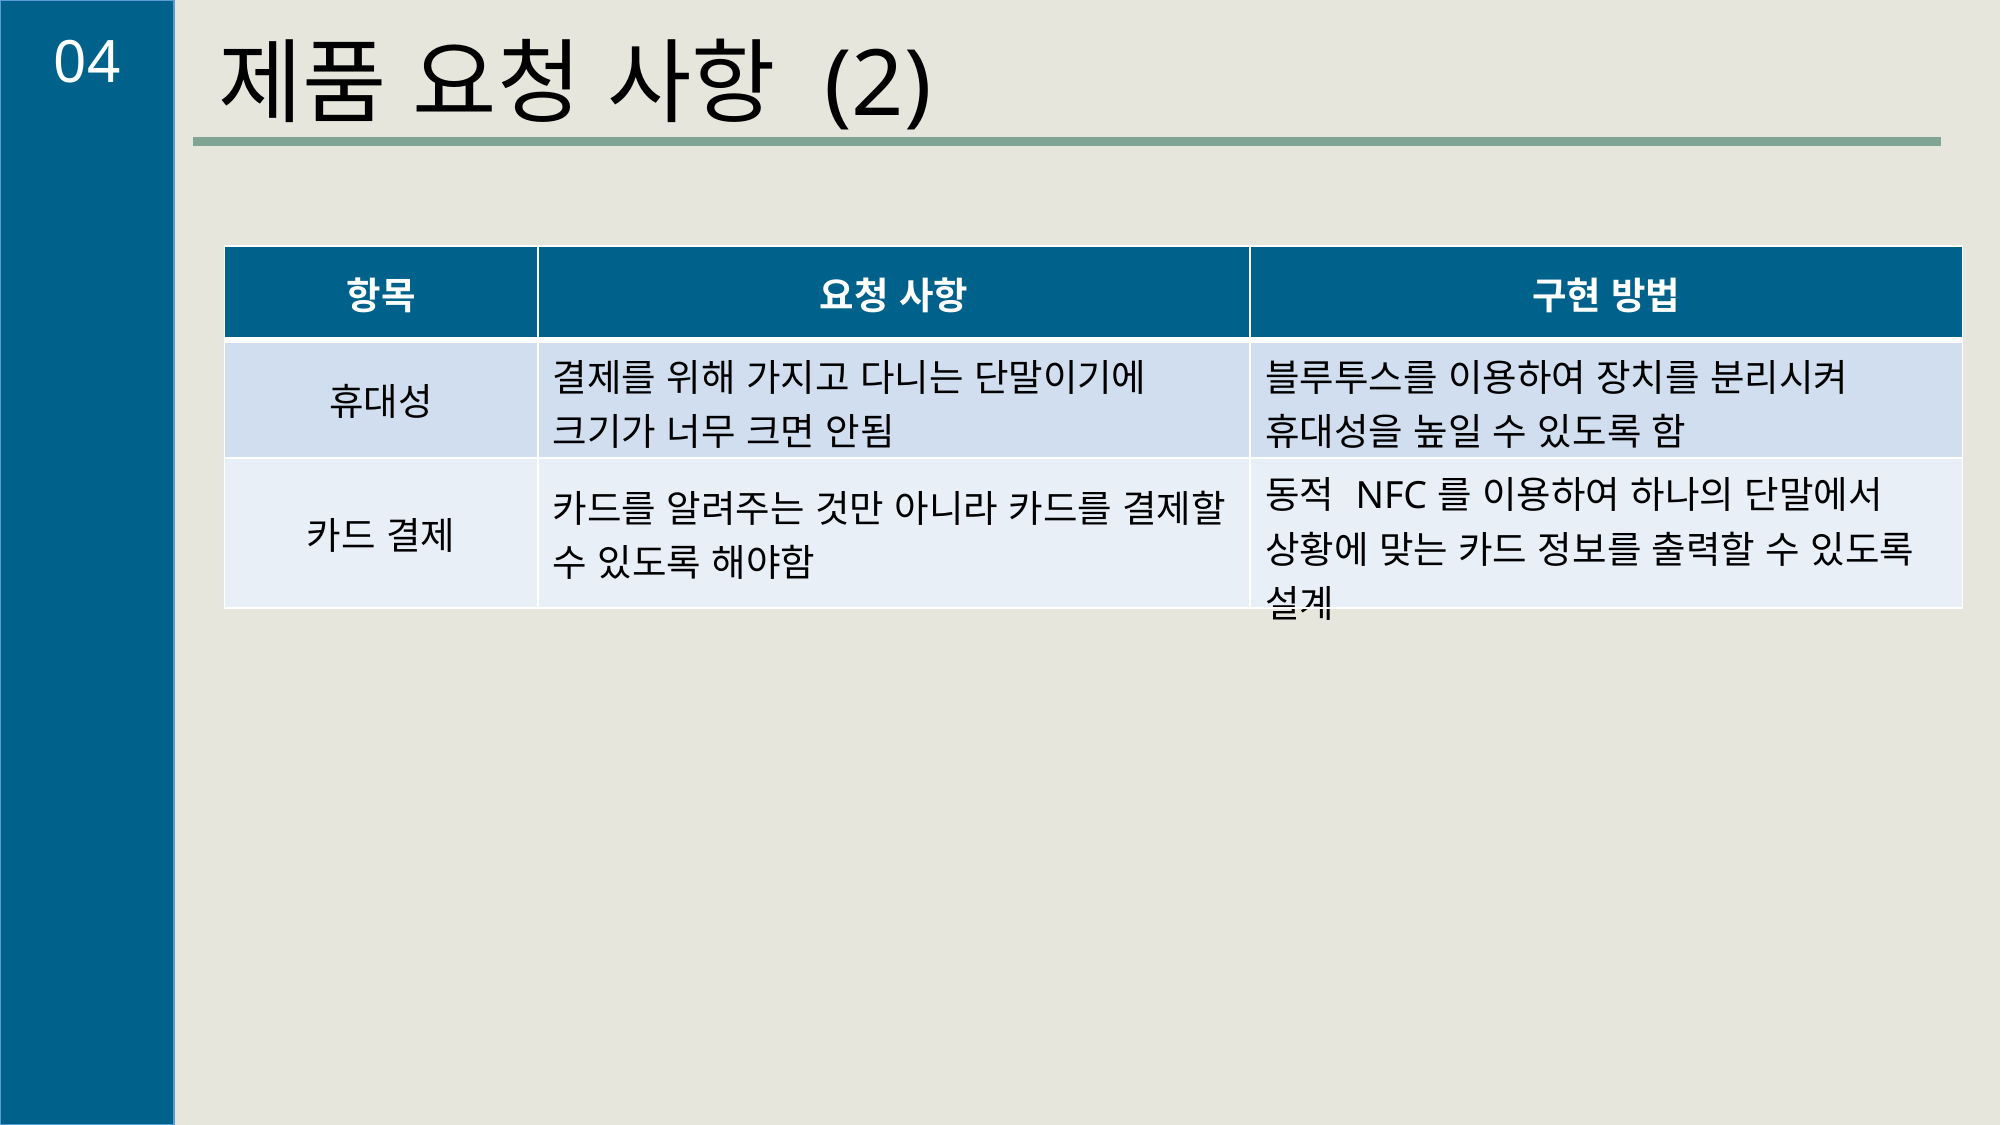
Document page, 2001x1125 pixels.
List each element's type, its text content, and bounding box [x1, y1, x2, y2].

table_cell 휴대성 [225, 343, 537, 457]
text_box 04 [19, 16, 155, 102]
table_cell 카드 결제 [225, 459, 537, 607]
table_header 요청 사항 [539, 247, 1249, 337]
table_header 항목 [225, 247, 537, 337]
text_box [0, 0, 175, 1125]
table_cell 블루투스를 이용하여 장치를 분리시켜 휴대성을 높일 수 있도록 함 [1251, 343, 1962, 457]
table_cell 결제를 위해 가지고 다니는 단말이기에 크기가 너무 크면 안됨 [539, 343, 1249, 457]
text_box 제품 요청 사항 (2) [203, 16, 1356, 137]
table_header 구현 방법 [1251, 247, 1962, 337]
table_cell 동적 NFC를 이용하여 하나의 단말에서 상황에 맞는 카드 정보를 출력할 수 있도록 설계 [1251, 459, 1962, 607]
table_cell 카드를 알려주는 것만 아니라 카드를 결제할 수 있도록 해야함 [539, 459, 1249, 607]
